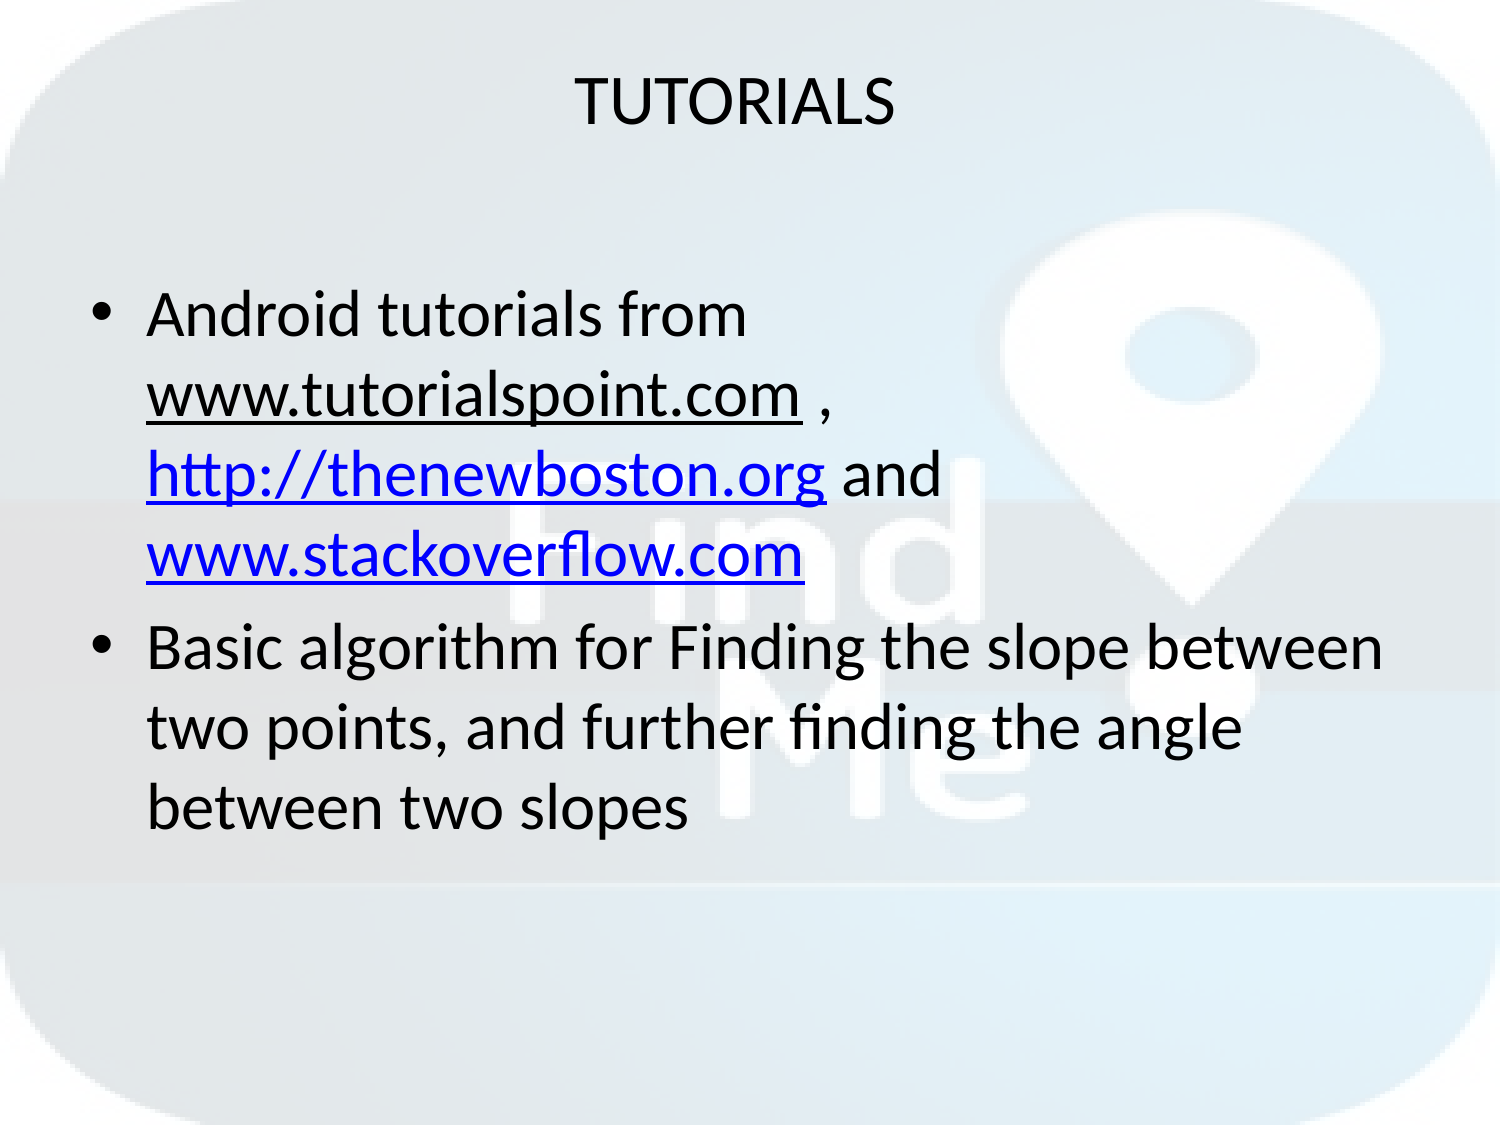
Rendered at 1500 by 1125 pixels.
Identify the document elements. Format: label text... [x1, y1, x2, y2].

list Android tutorials from www.tutorialspoint.com , http://thenewboston.org and www.stackoverflow.com Basic algorithm for Finding the slope between two points, and further finding the angle between two slopes [75, 262, 1425, 1005]
title TUTORIALS [75, 45, 1425, 233]
